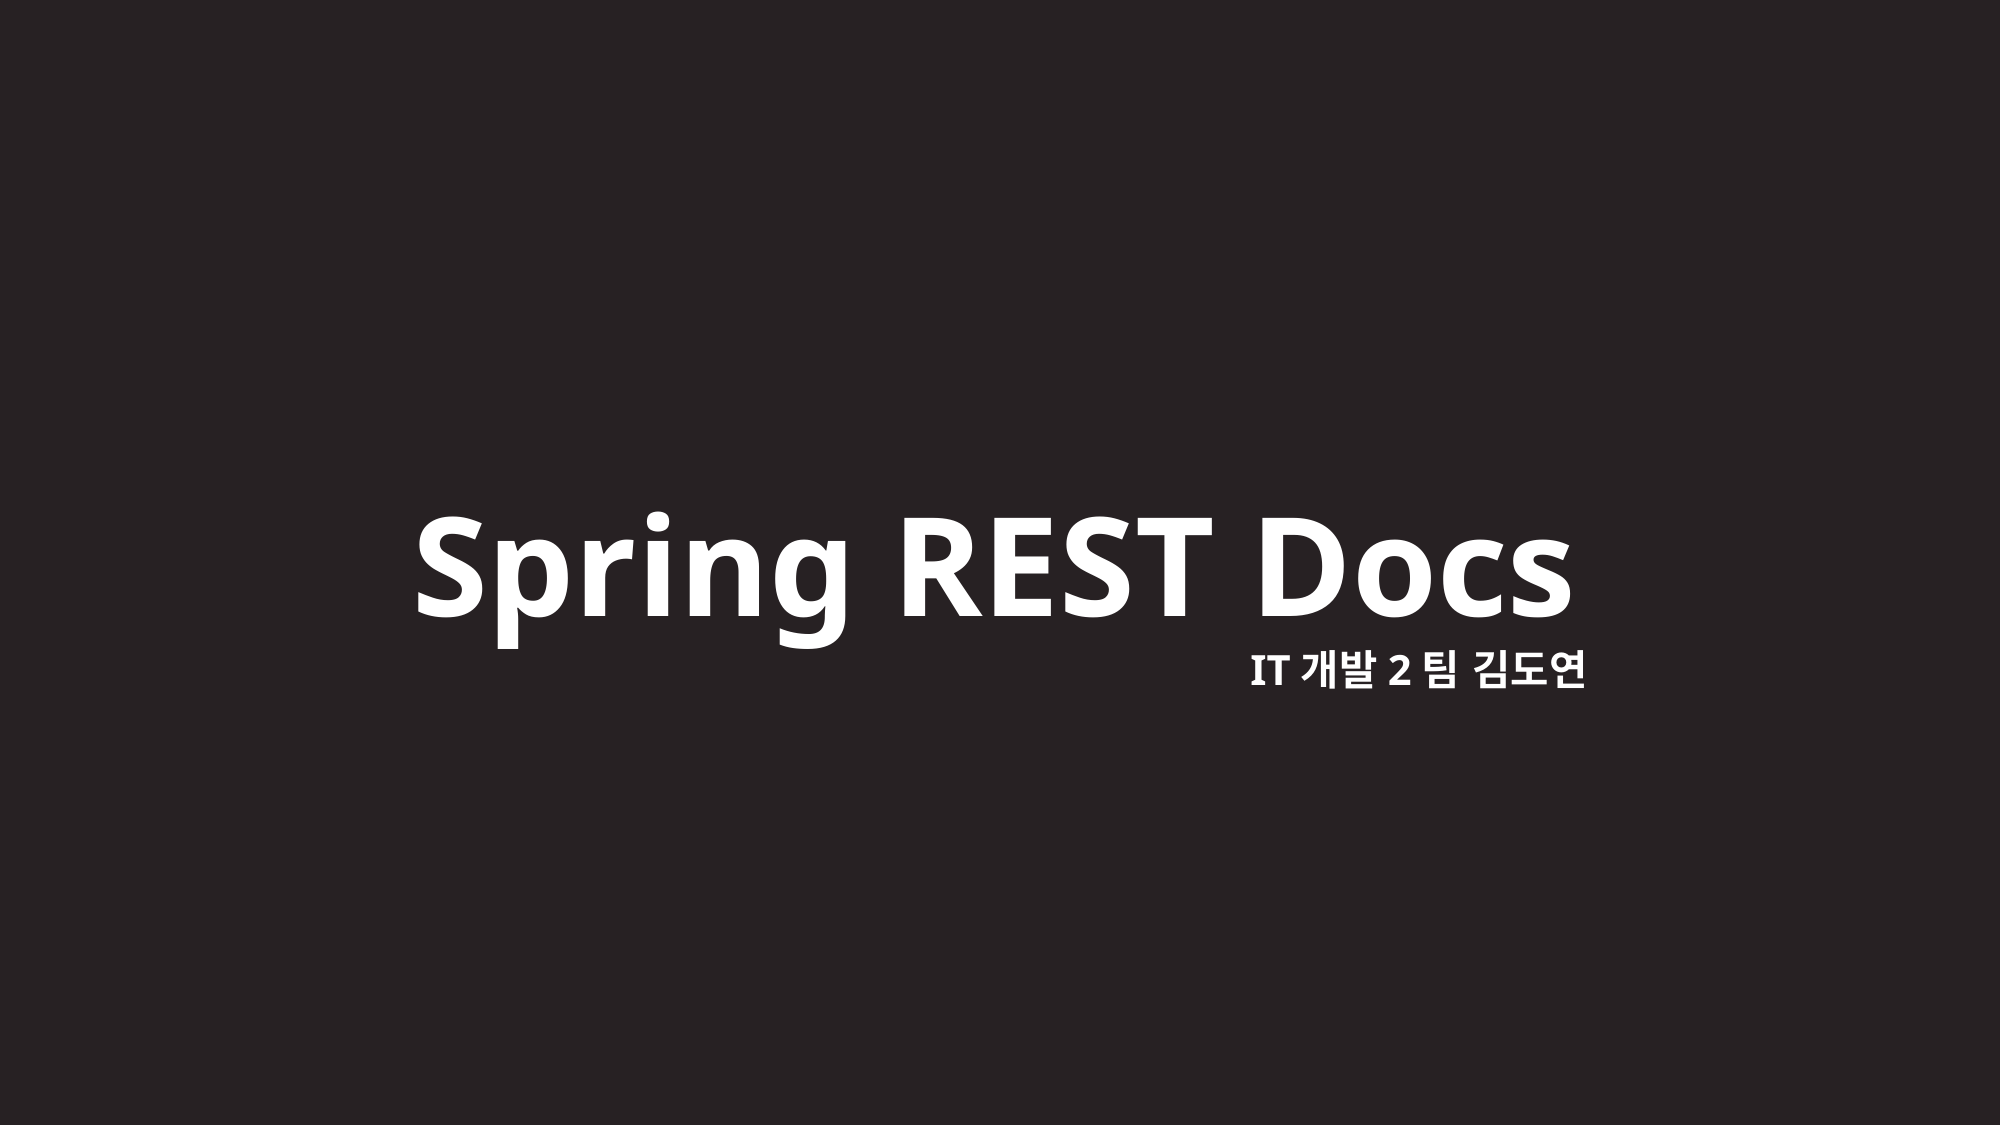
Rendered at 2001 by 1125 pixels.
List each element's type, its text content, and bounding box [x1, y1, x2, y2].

text_box Spring REST Docs IT개발2팀 김도연 [397, 471, 1603, 702]
